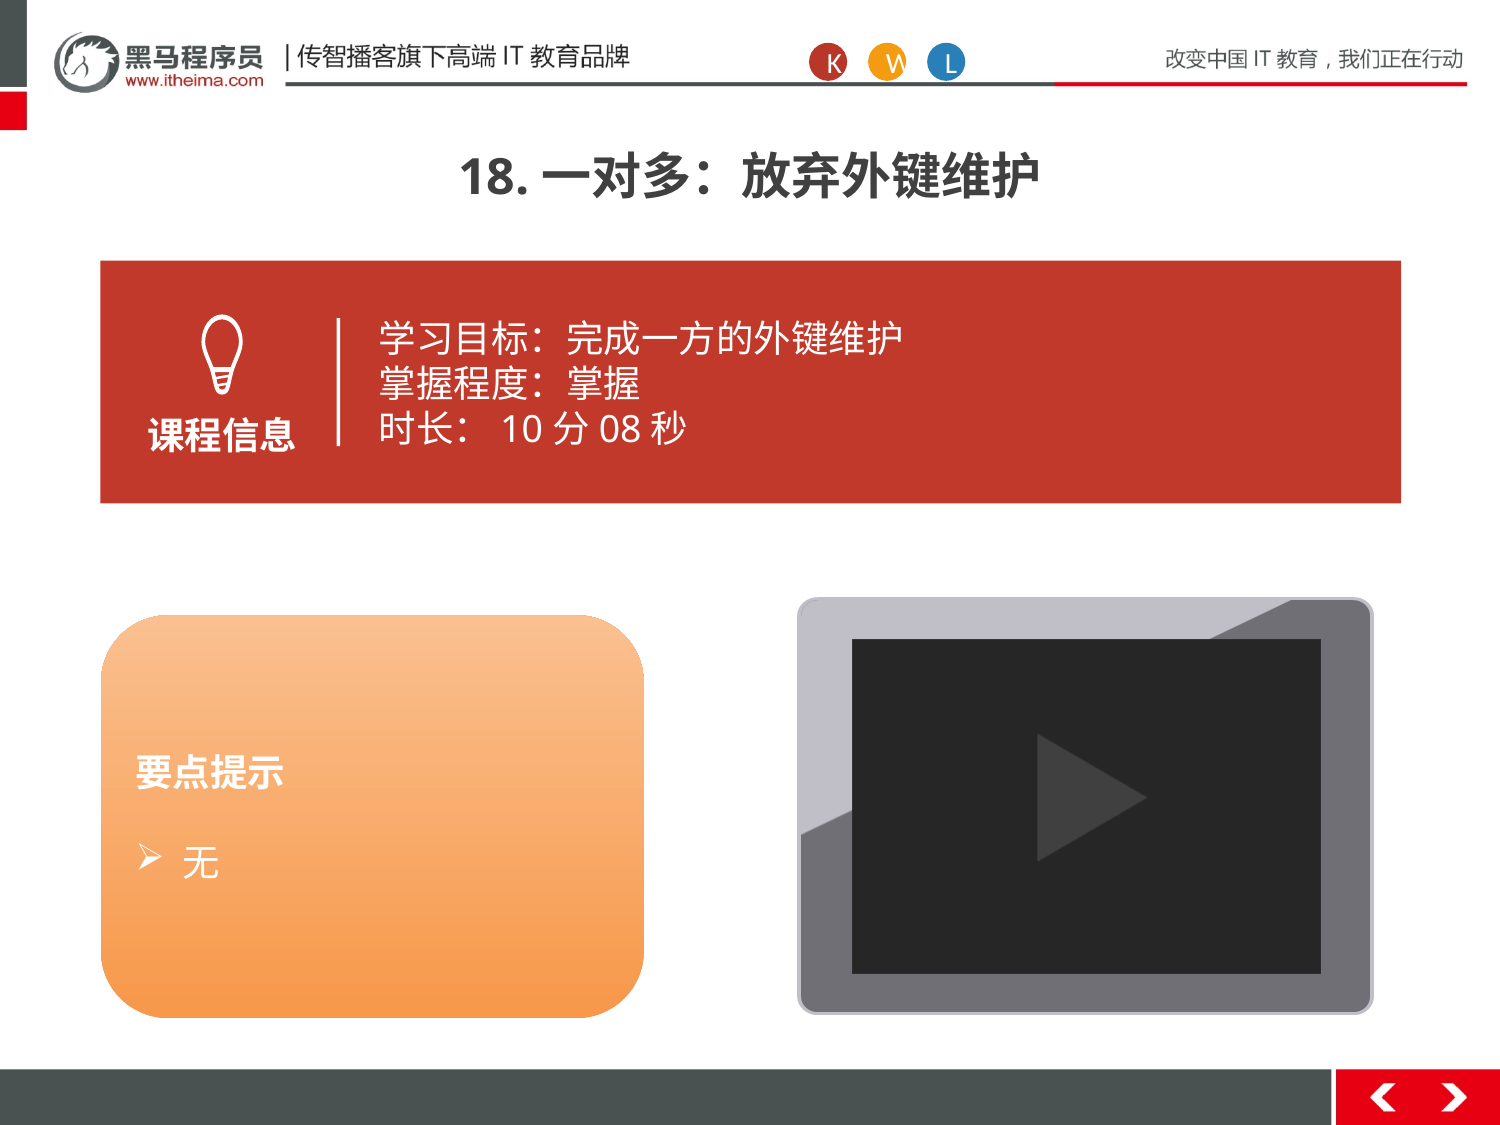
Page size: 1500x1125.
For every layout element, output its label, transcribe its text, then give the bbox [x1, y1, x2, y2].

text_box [130, 314, 314, 466]
text_box [335, 316, 342, 448]
picture [0, 0, 1500, 137]
text_box K [806, 40, 850, 83]
text_box L [925, 40, 968, 83]
picture [0, 209, 1500, 1125]
text_box [98, 258, 1403, 505]
text_box 18.一对多：放弃外键维护 [0, 137, 1500, 209]
text_box W [866, 40, 909, 83]
text_box 学习目标：完成一方的外键维护 掌握程度：掌握 时长：10分08秒 [364, 307, 1317, 458]
text_box 要点提示 无 [100, 615, 644, 1019]
